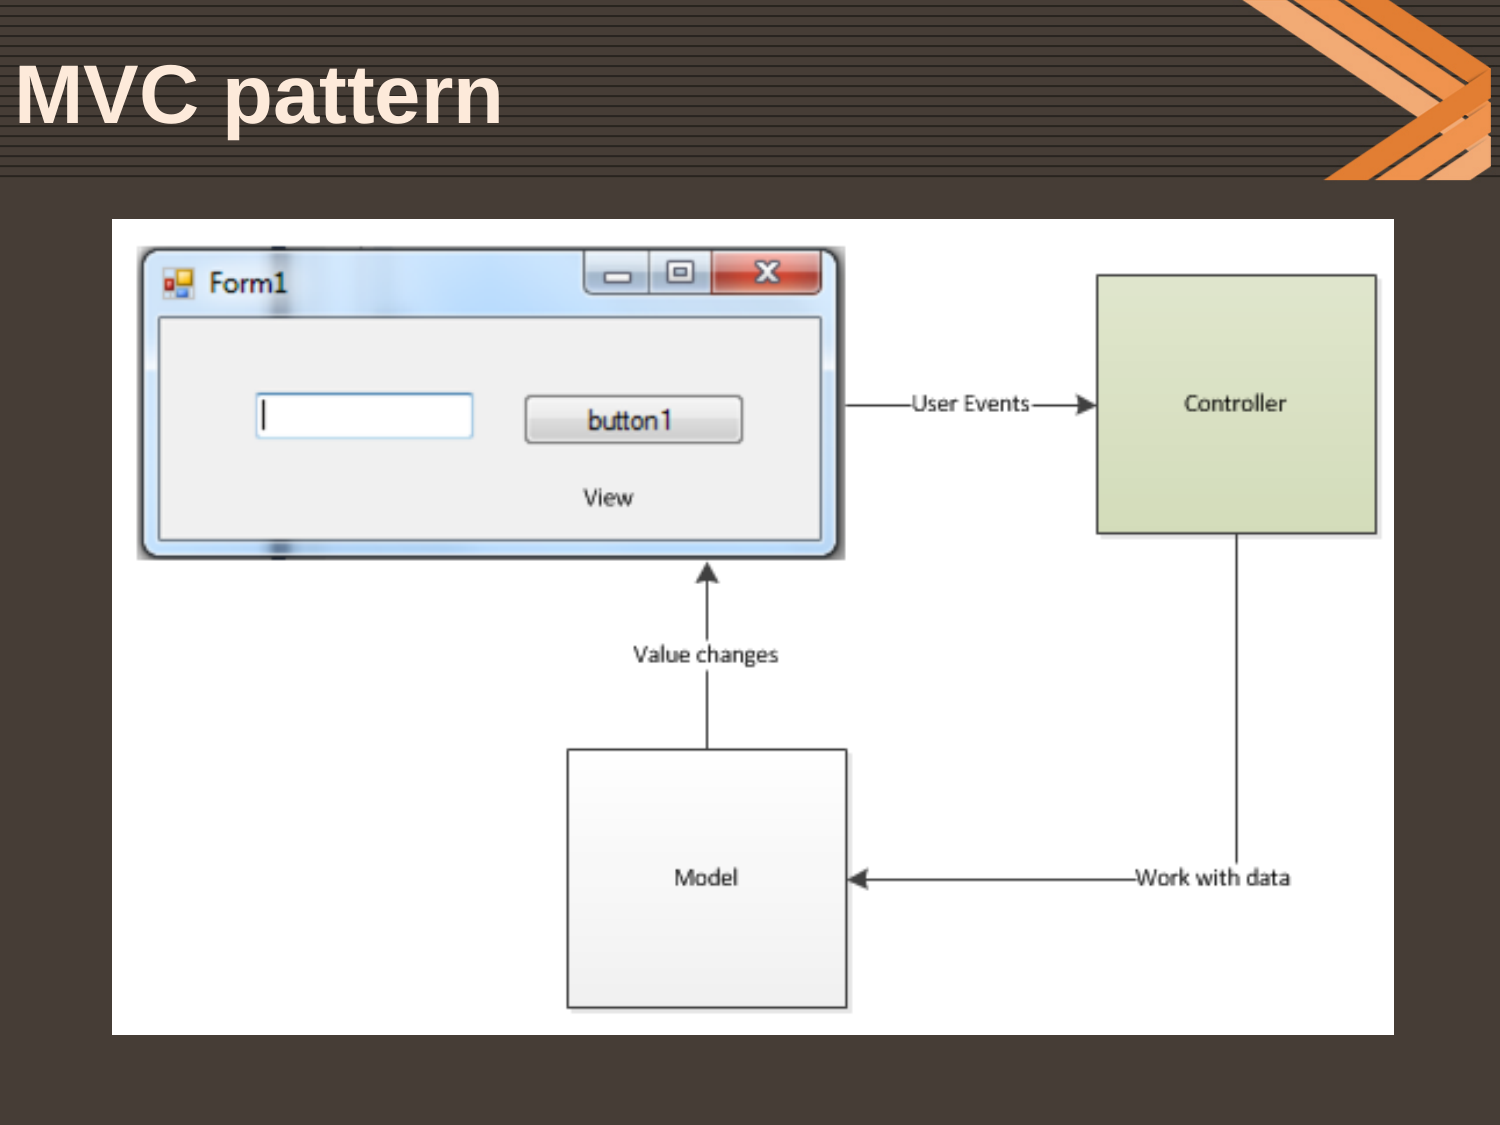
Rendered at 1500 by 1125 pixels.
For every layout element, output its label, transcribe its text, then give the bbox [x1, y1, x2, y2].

title MVC pattern [0, 2, 1500, 179]
picture [0, 179, 1500, 1125]
